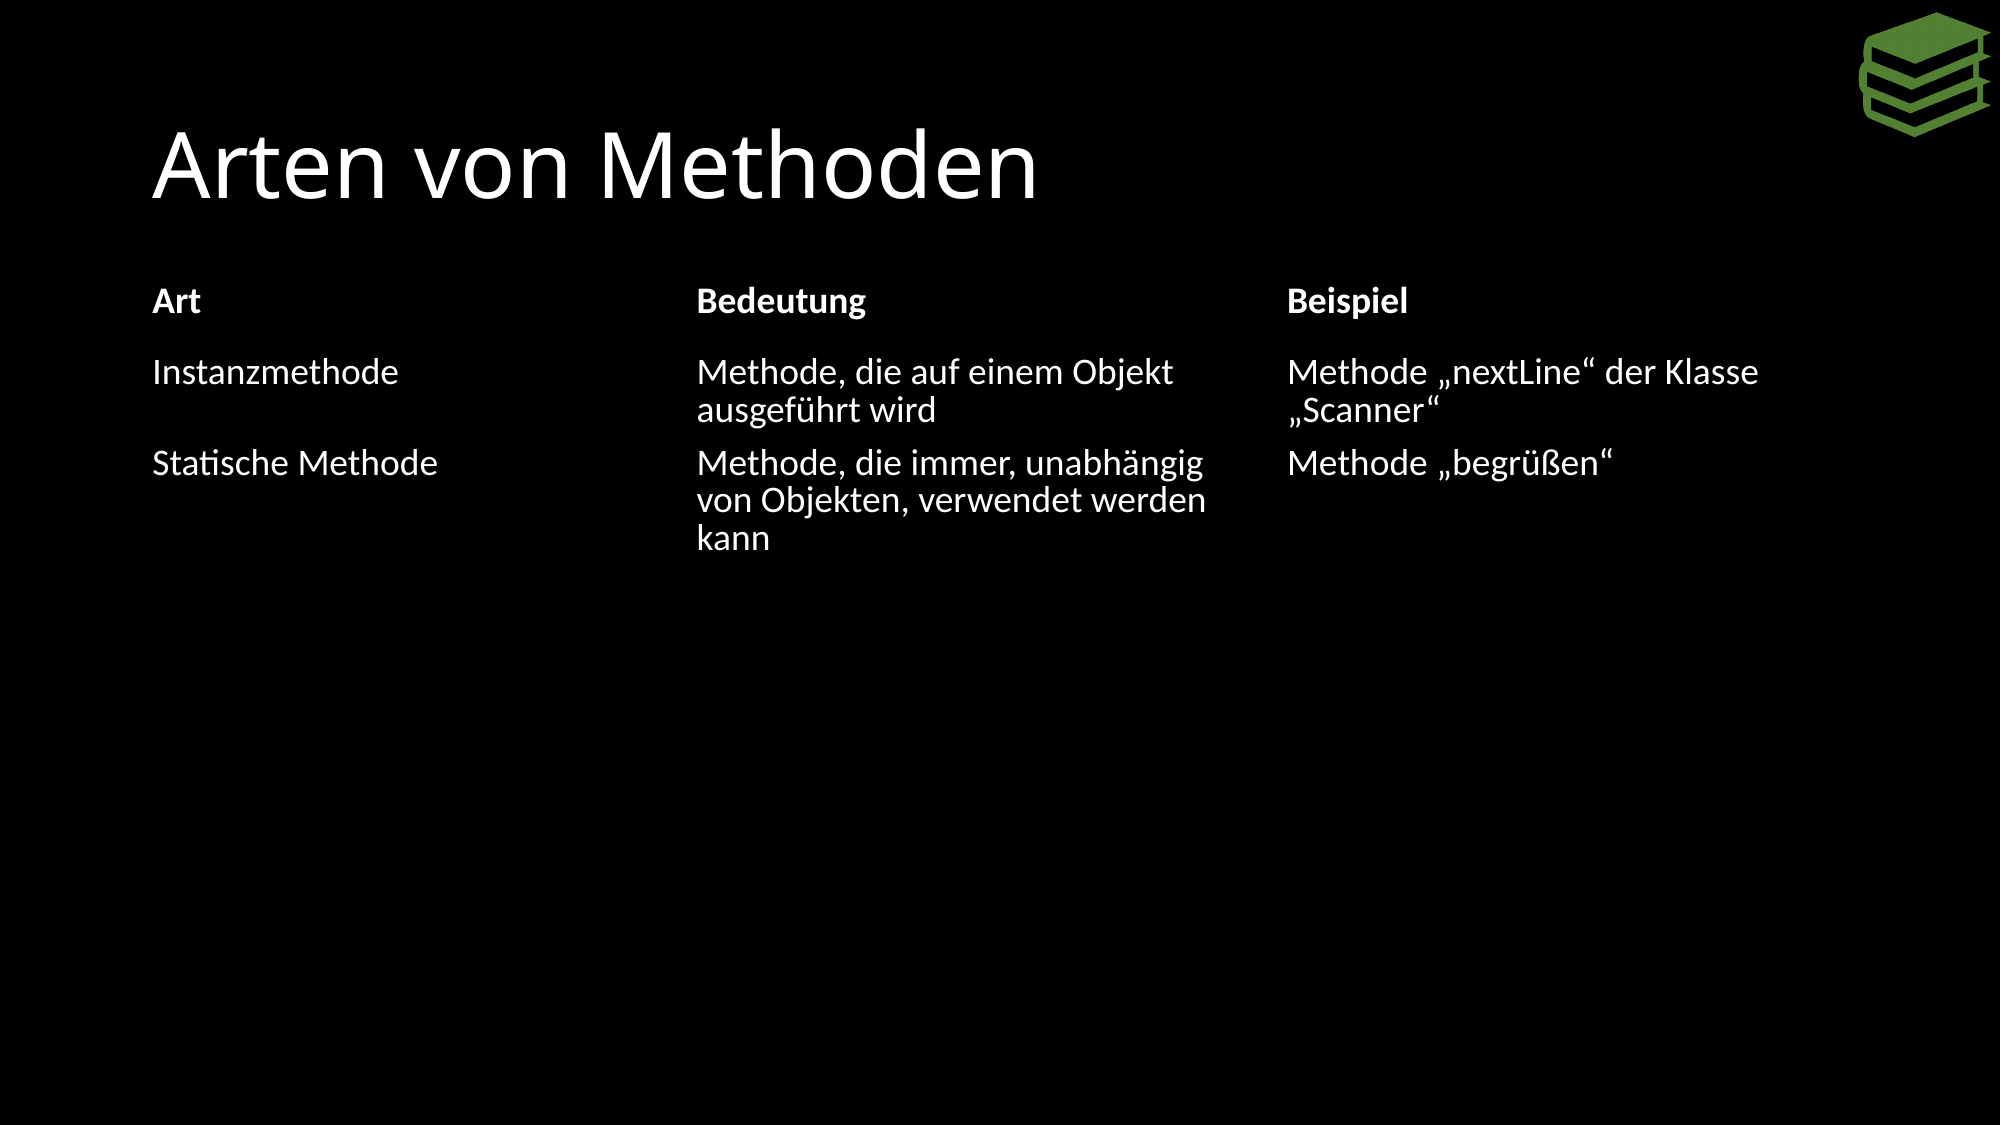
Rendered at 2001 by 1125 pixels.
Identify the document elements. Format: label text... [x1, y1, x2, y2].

table_cell Instanzmethode [137, 349, 682, 439]
title Arten von Methoden [137, 59, 1863, 278]
table_cell Methode „nextLine“ der Klasse „Scanner“ [1272, 349, 1862, 439]
picture [1849, 0, 2000, 150]
table_cell Statische Methode [137, 439, 682, 568]
table_header Art [137, 277, 682, 349]
table_header Bedeutung [682, 277, 1272, 349]
table_cell Methode „begrüßen“ [1272, 439, 1862, 568]
table_cell Methode, die auf einem Objekt ausgeführt wird [682, 349, 1272, 439]
table_header Beispiel [1272, 277, 1862, 349]
table_cell Methode, die immer, unabhängig von Objekten, verwendet werden kann [682, 439, 1272, 568]
